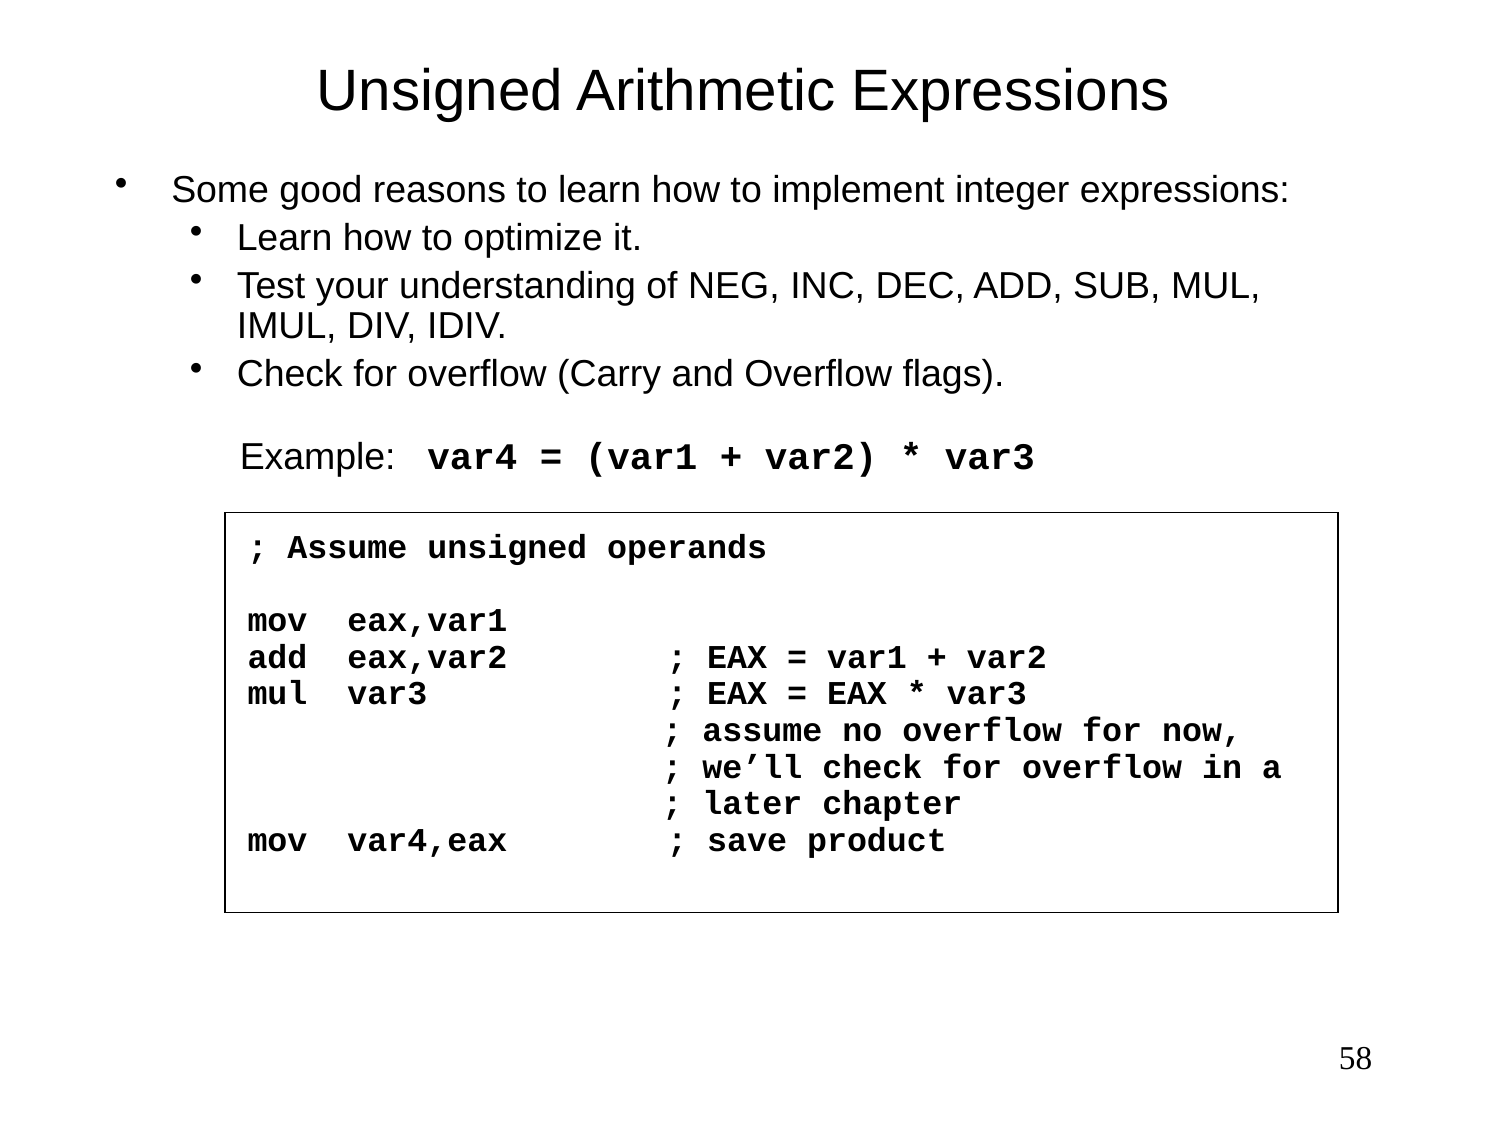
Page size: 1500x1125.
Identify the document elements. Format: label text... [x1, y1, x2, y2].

text_box ; Assume unsigned operands mov eax,var1 add eax,var2 ; EAX = var1 + var2 mul var3 ; EAX = EAX * var3 ; assume no overflow for now, ; we’ll check for overflow in a ; later chapter mov var4,eax ; save product [224, 512, 1339, 913]
list Some good reasons to learn how to implement integer expressions: Learn how to optimize it. Test your understanding of NEG, INC, DEC, ADD, SUB, MUL, IMUL, DIV, IDIV. Check for overflow (Carry and Overflow flags). [99, 162, 1376, 388]
title Unsigned Arithmetic Expressions [87, 37, 1401, 138]
slide_number 58 [1224, 1024, 1388, 1088]
text_box Example: var4 = (var1 + var2) * var3 [225, 424, 1250, 500]
